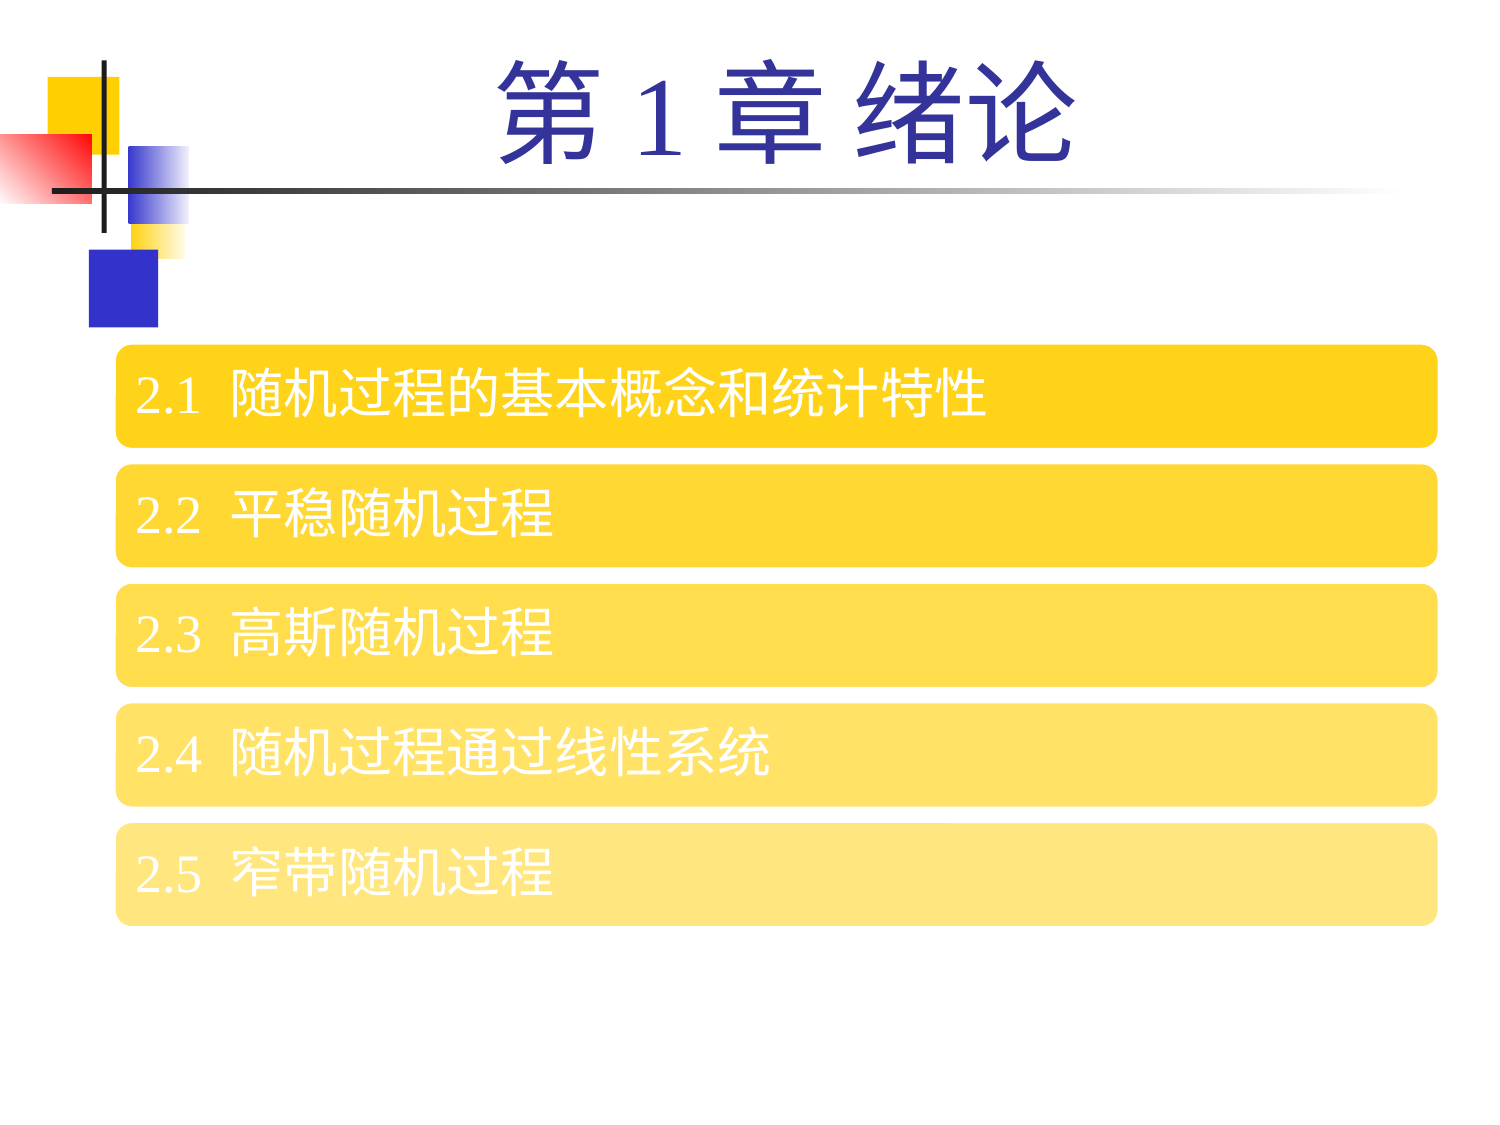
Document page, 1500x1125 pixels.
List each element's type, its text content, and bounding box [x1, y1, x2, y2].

title 第1章 绪论 [188, 34, 1382, 187]
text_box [113, 335, 1457, 852]
